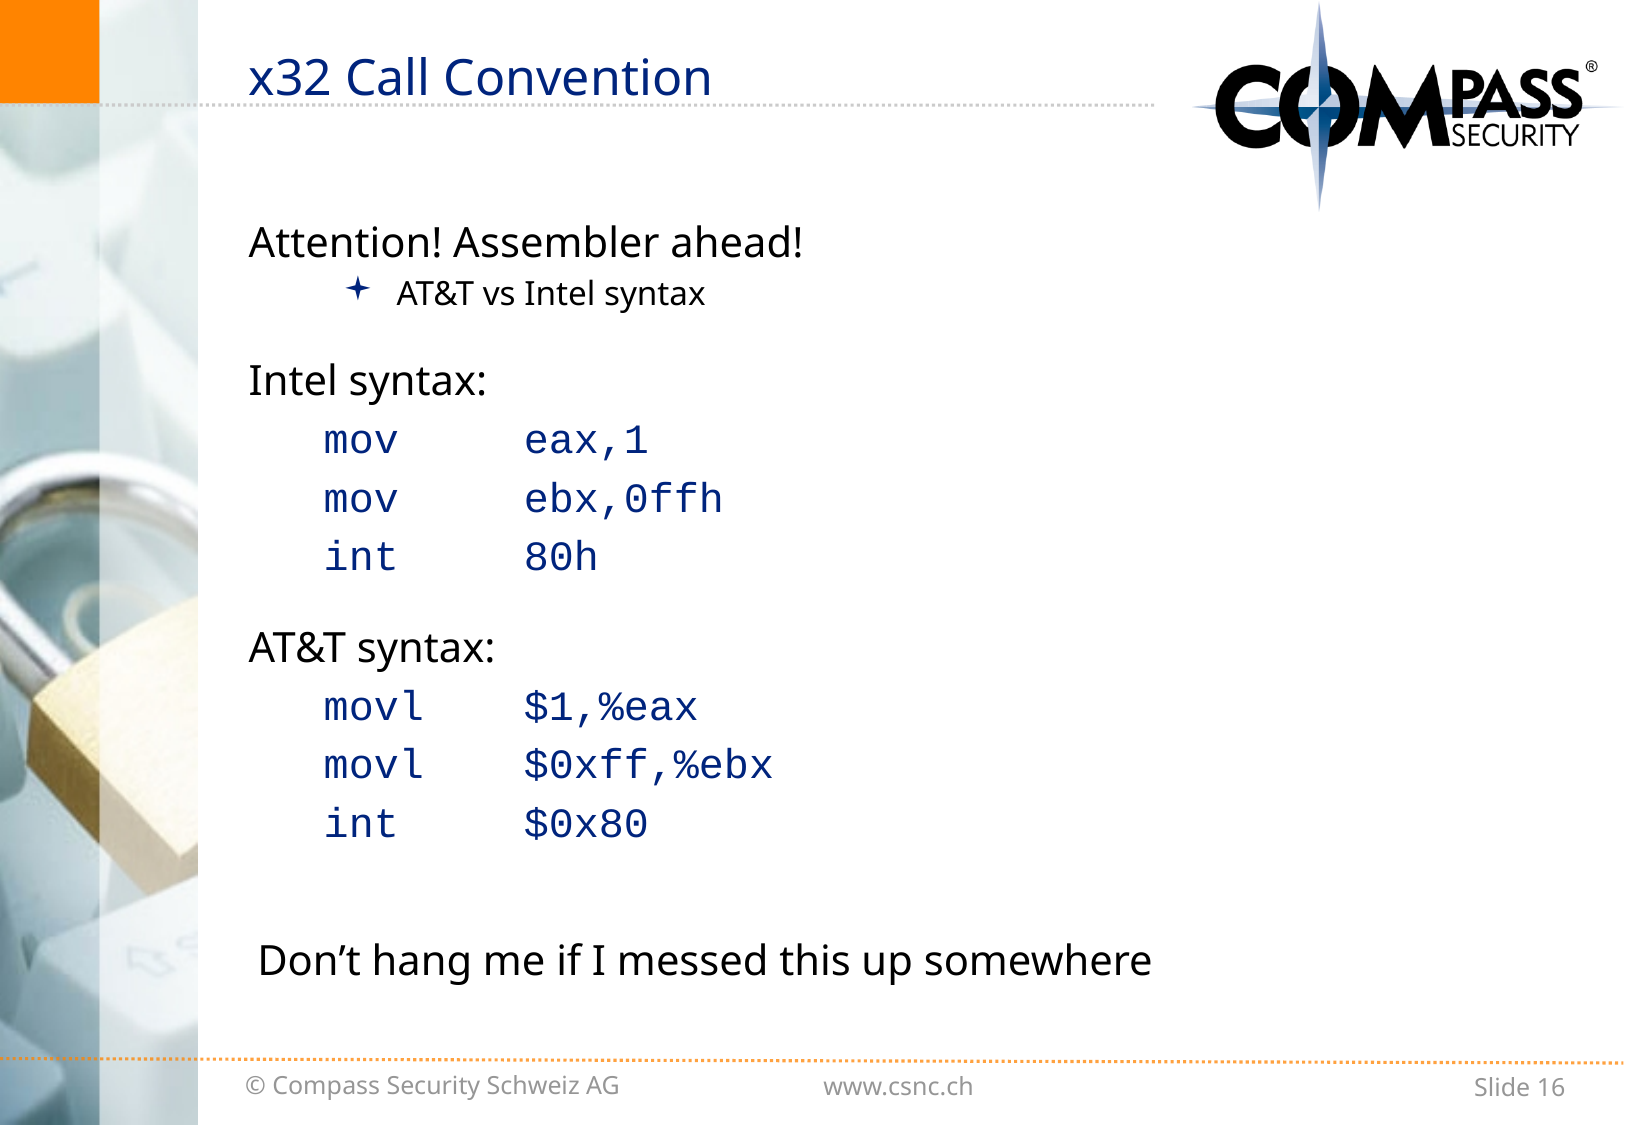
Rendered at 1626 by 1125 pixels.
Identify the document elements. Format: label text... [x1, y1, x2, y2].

list Attention! Assembler ahead! AT&T vs Intel syntax Intel syntax: mov eax,1 mov ebx,0ffh int 80h AT&T syntax: movl $1,%eax movl $0xff,%ebx int $0x80 Don’t hang me if I messed this up somewhere [233, 208, 1584, 1033]
picture [0, 0, 198, 1125]
title x32 Call Convention [233, 0, 1144, 151]
picture [1192, 1, 1624, 212]
